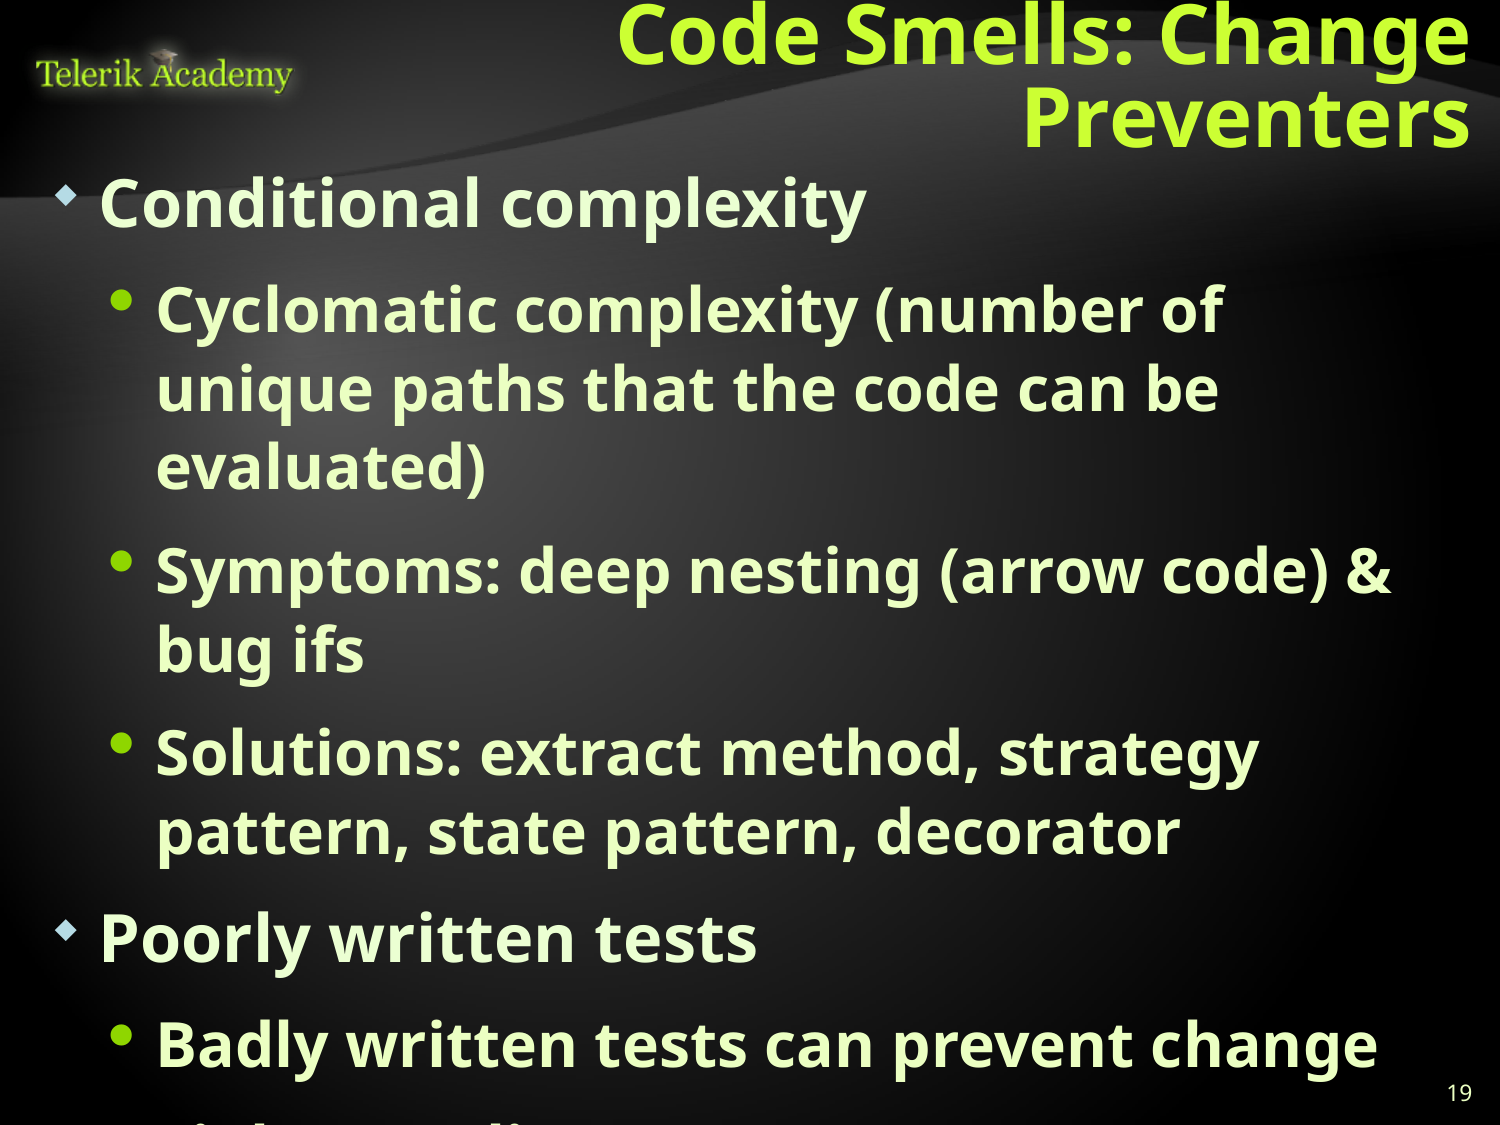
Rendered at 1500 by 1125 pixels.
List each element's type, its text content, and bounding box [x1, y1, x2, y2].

title Code Smells: Change Preventers [287, 12, 1488, 150]
picture [0, 0, 1500, 1125]
slide_number 19 [1412, 1074, 1488, 1113]
list Conditional complexity Cyclomatic complexity (number of unique paths that the code can be evaluated) Symptoms: deep nesting (arrow code) & bug ifs Solutions: extract method, strategy pattern, state pattern, decorator Poorly written tests Badly written tests can prevent change Tight coupling [37, 149, 1463, 1100]
